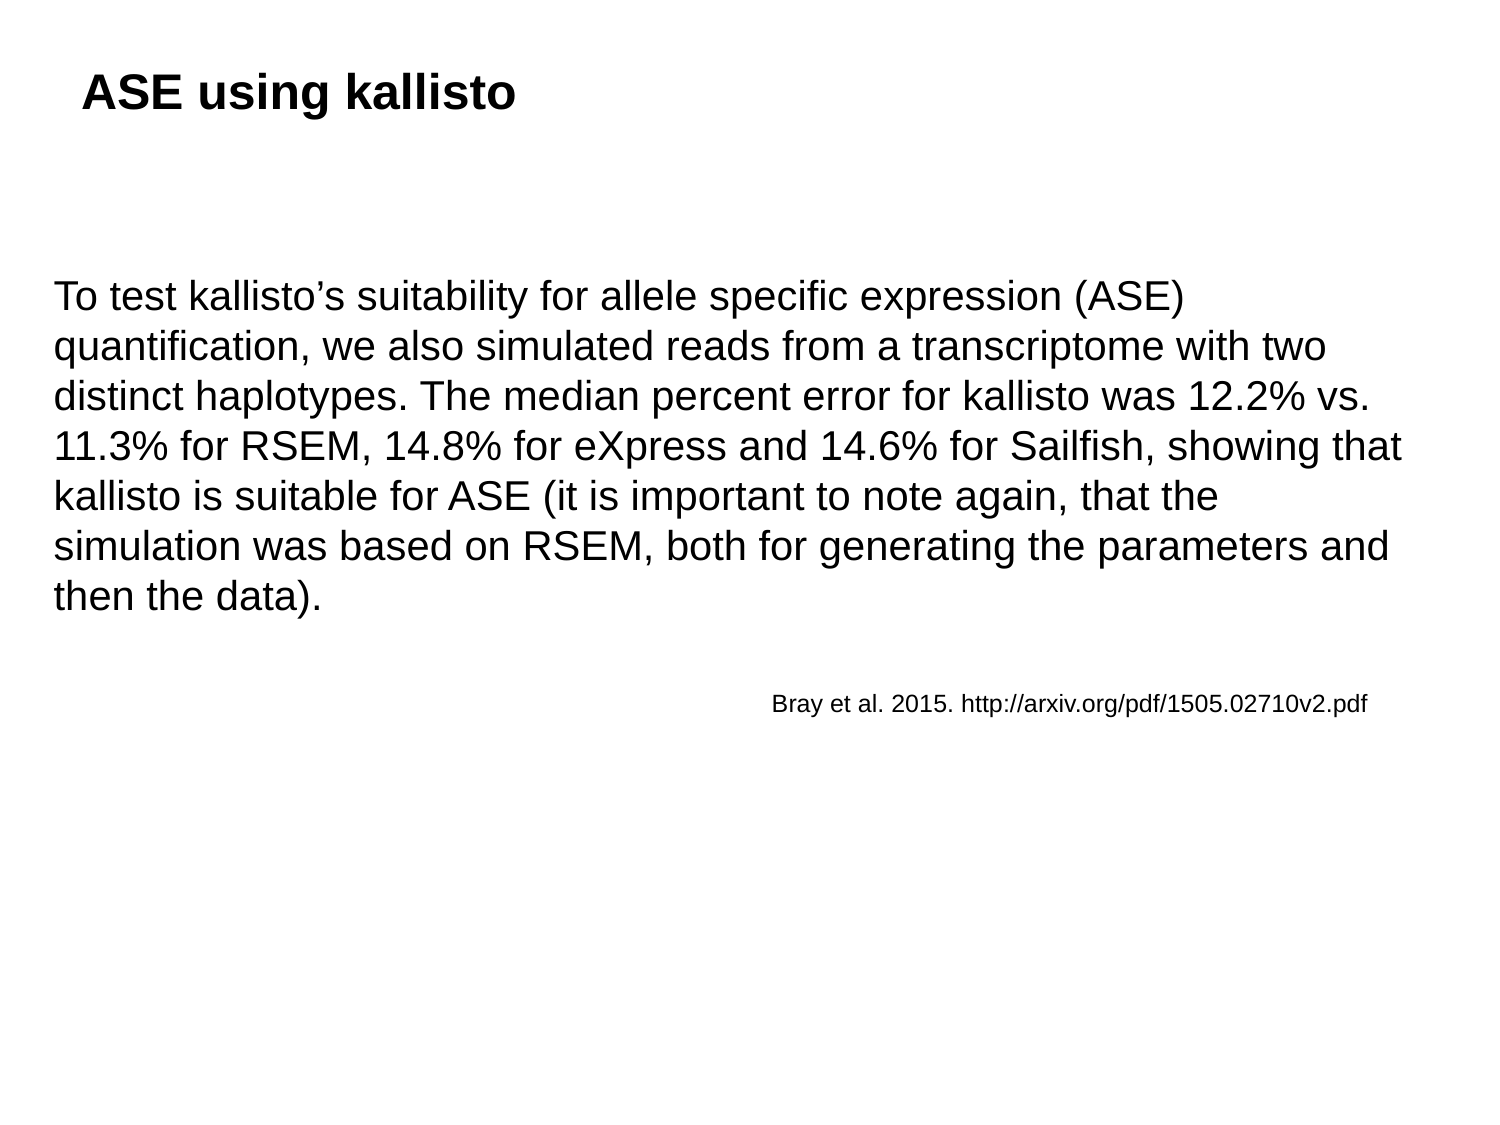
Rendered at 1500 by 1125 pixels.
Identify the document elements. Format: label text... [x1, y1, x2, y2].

text_box Bray et al. 2015. http://arxiv.org/pdf/1505.02710v2.pdf [756, 680, 1385, 725]
text_box To test kallisto’s suitability for allele specific expression (ASE) quantification, we also simulated reads from a transcriptome with two distinct haplotypes. The median percent error for kallisto was 12.2% vs. 11.3% for RSEM, 14.8% for eXpress and 14.6% for Sailfish, showing that kallisto is suitable for ASE (it is important to note again, that the simulation was based on RSEM, both for generating the parameters and then the data). [38, 261, 1425, 626]
text_box ASE using kallisto [66, 52, 1451, 187]
